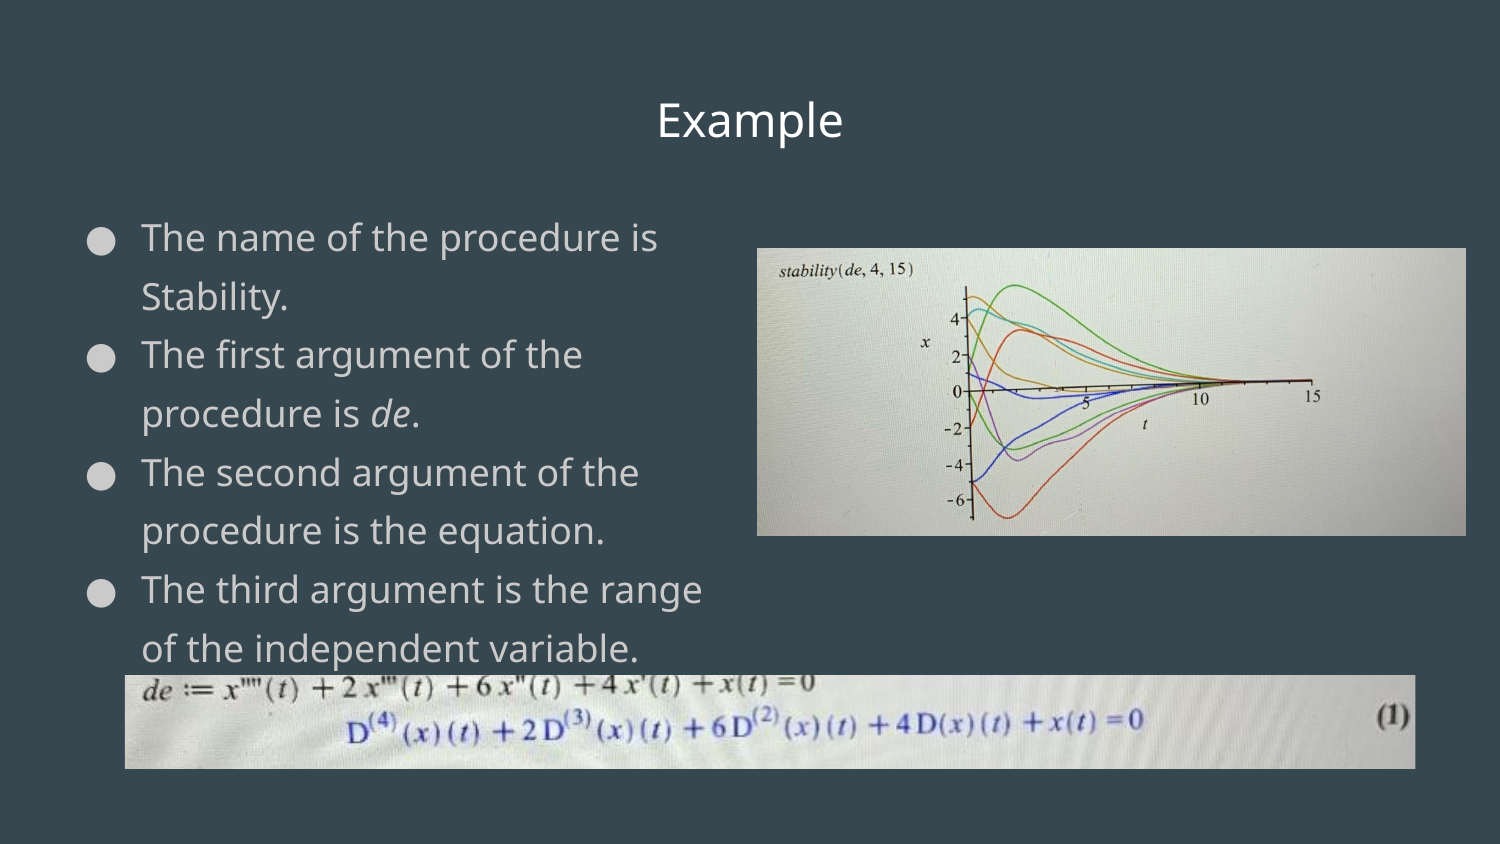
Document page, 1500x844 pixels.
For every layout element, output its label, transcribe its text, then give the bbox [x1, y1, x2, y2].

picture [757, 247, 1466, 537]
title Example [51, 72, 1449, 167]
list The name of the procedure is Stability. The first argument of the procedure is de. The second argument of the procedure is the equation. The third argument is the range of the independent variable. [51, 189, 750, 750]
picture [124, 674, 1416, 770]
